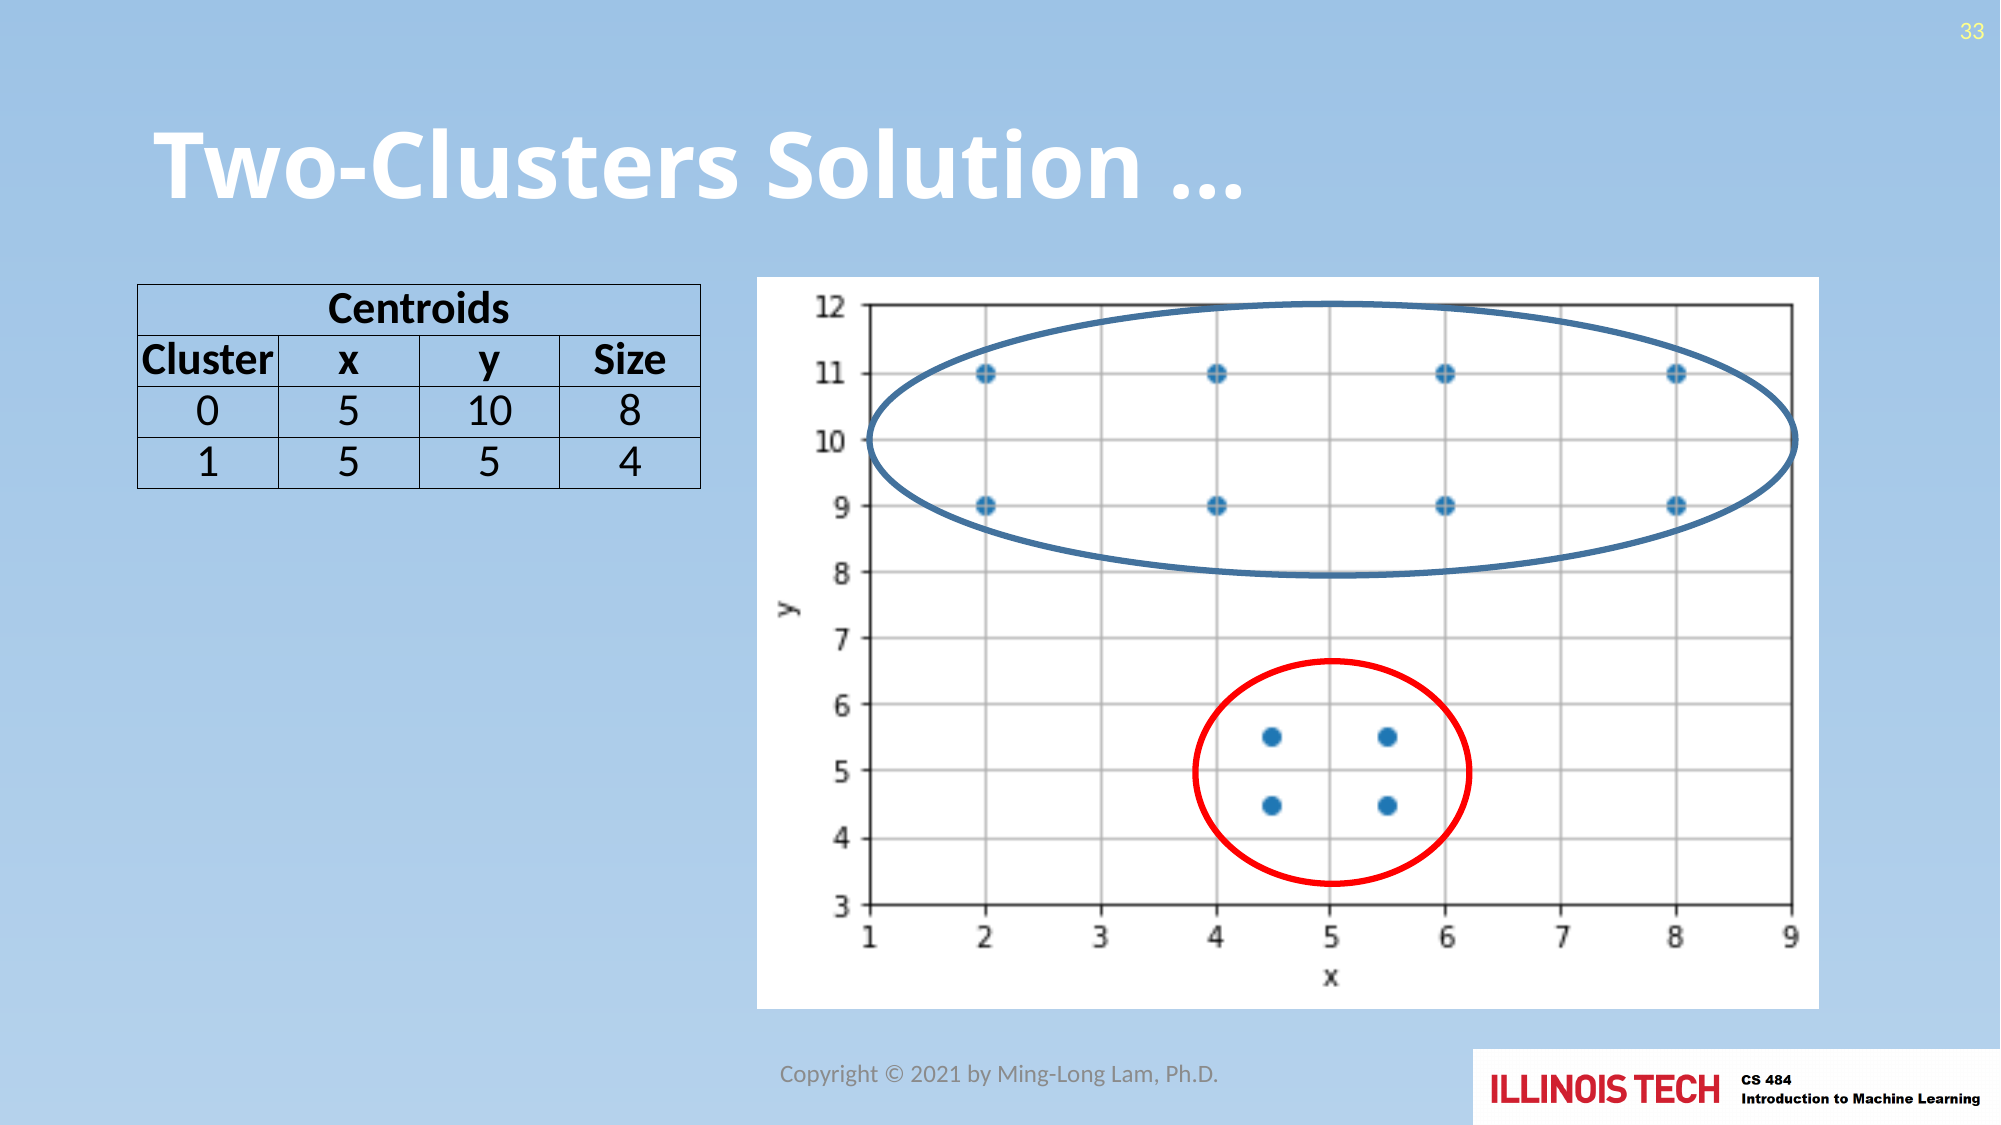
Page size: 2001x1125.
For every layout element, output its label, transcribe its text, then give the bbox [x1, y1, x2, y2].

table_cell 5 [279, 387, 419, 437]
slide_number 33 [1550, 0, 2000, 60]
table_cell 10 [420, 387, 559, 437]
table_cell x [279, 336, 419, 386]
table_cell 5 [279, 438, 419, 488]
table_cell 1 [138, 438, 278, 488]
table_cell 4 [560, 438, 700, 488]
picture [1473, 1049, 2000, 1125]
picture [757, 277, 1819, 1009]
table_cell Size [560, 336, 700, 386]
footer Copyright © 2021 by Ming-Long Lam, Ph.D. [662, 1042, 1338, 1103]
title Two-Clusters Solution … [137, 59, 1863, 278]
table_cell 0 [138, 387, 278, 437]
table_cell y [420, 336, 559, 386]
table_cell Cluster [138, 336, 278, 386]
table_header Centroids [138, 285, 700, 335]
table_cell 8 [560, 387, 700, 437]
table_cell 5 [420, 438, 559, 488]
